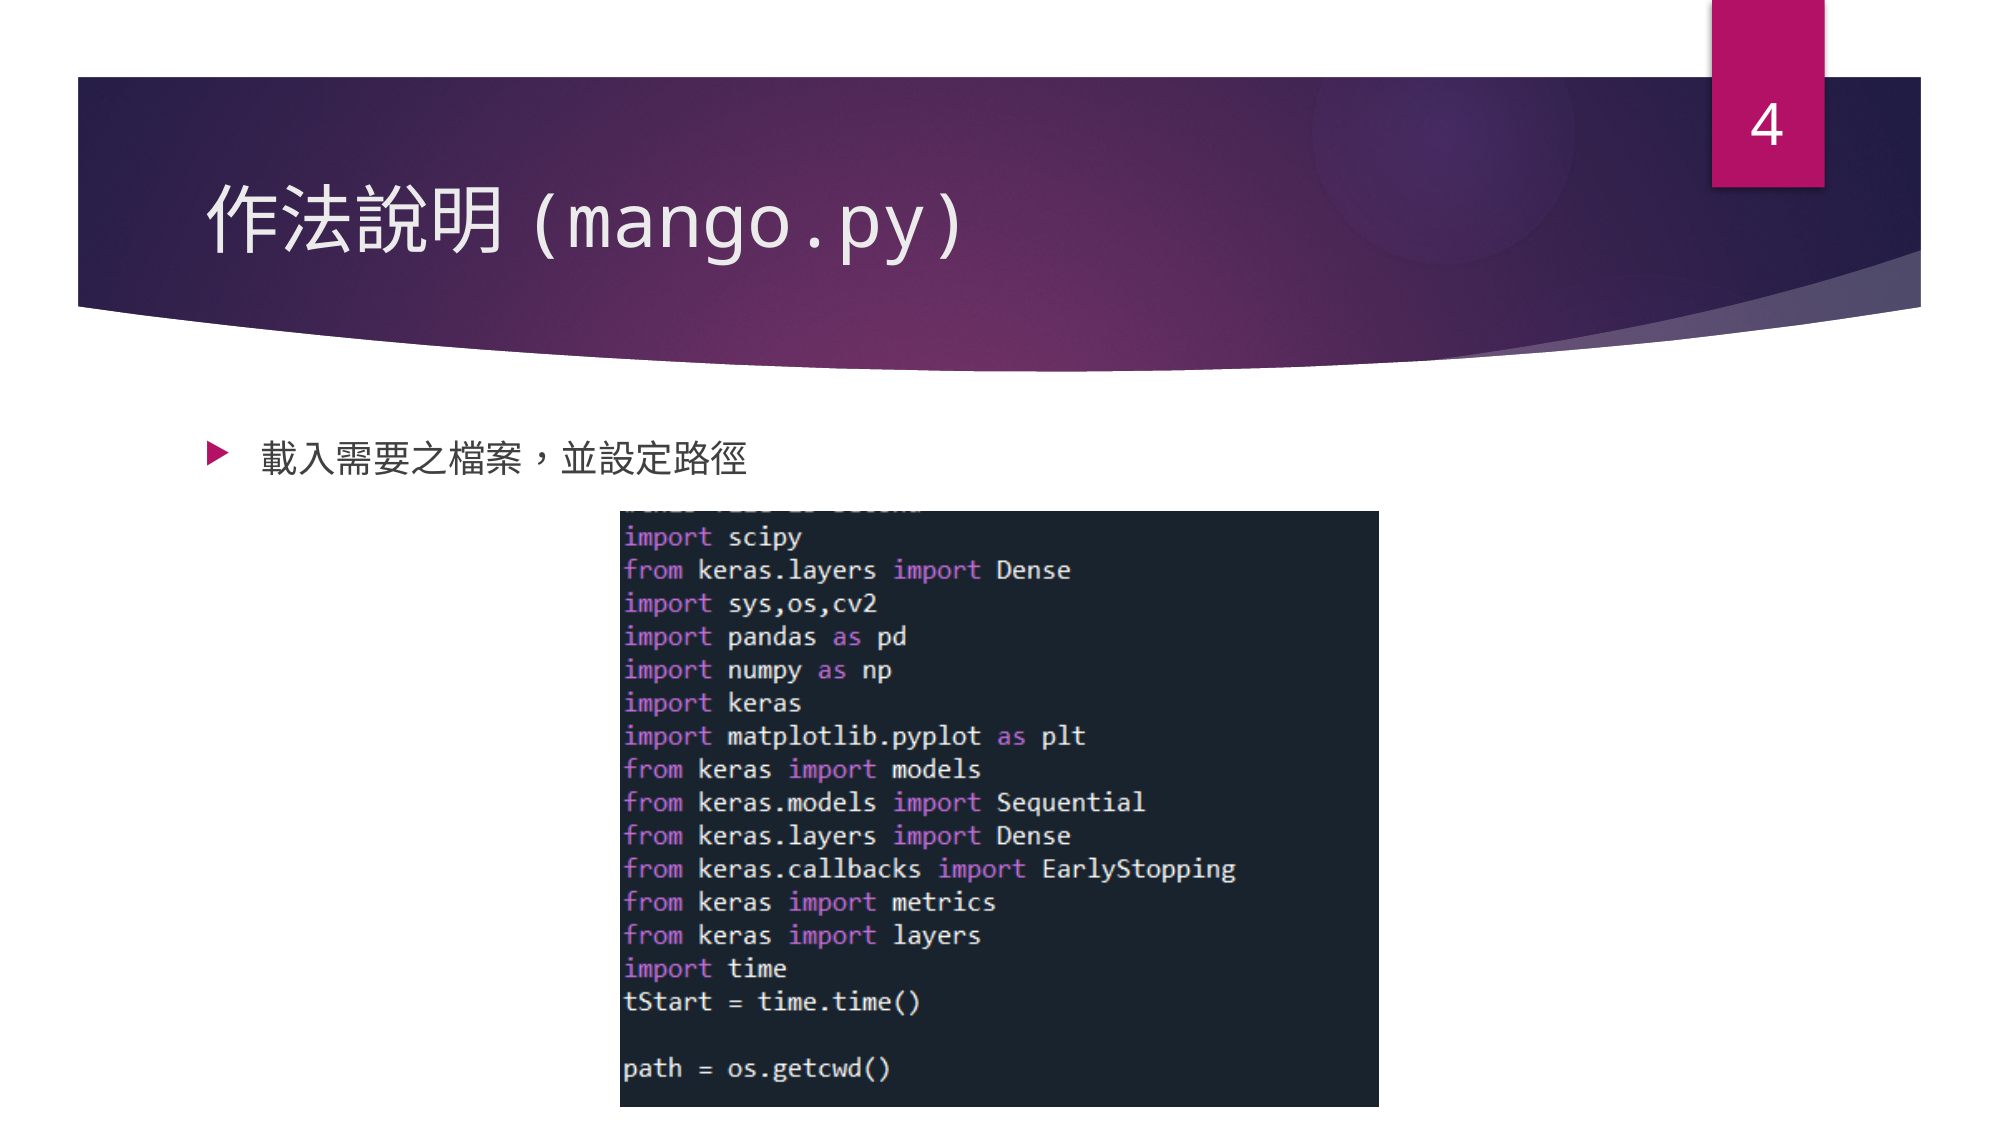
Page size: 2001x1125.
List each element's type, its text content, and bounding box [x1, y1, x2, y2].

slide_number 4 [1698, 48, 1836, 175]
picture [620, 510, 1380, 1107]
list 載入需要之檔案，並設定路徑 [189, 427, 1638, 988]
title 作法說明(mango.py) [189, 159, 1627, 276]
